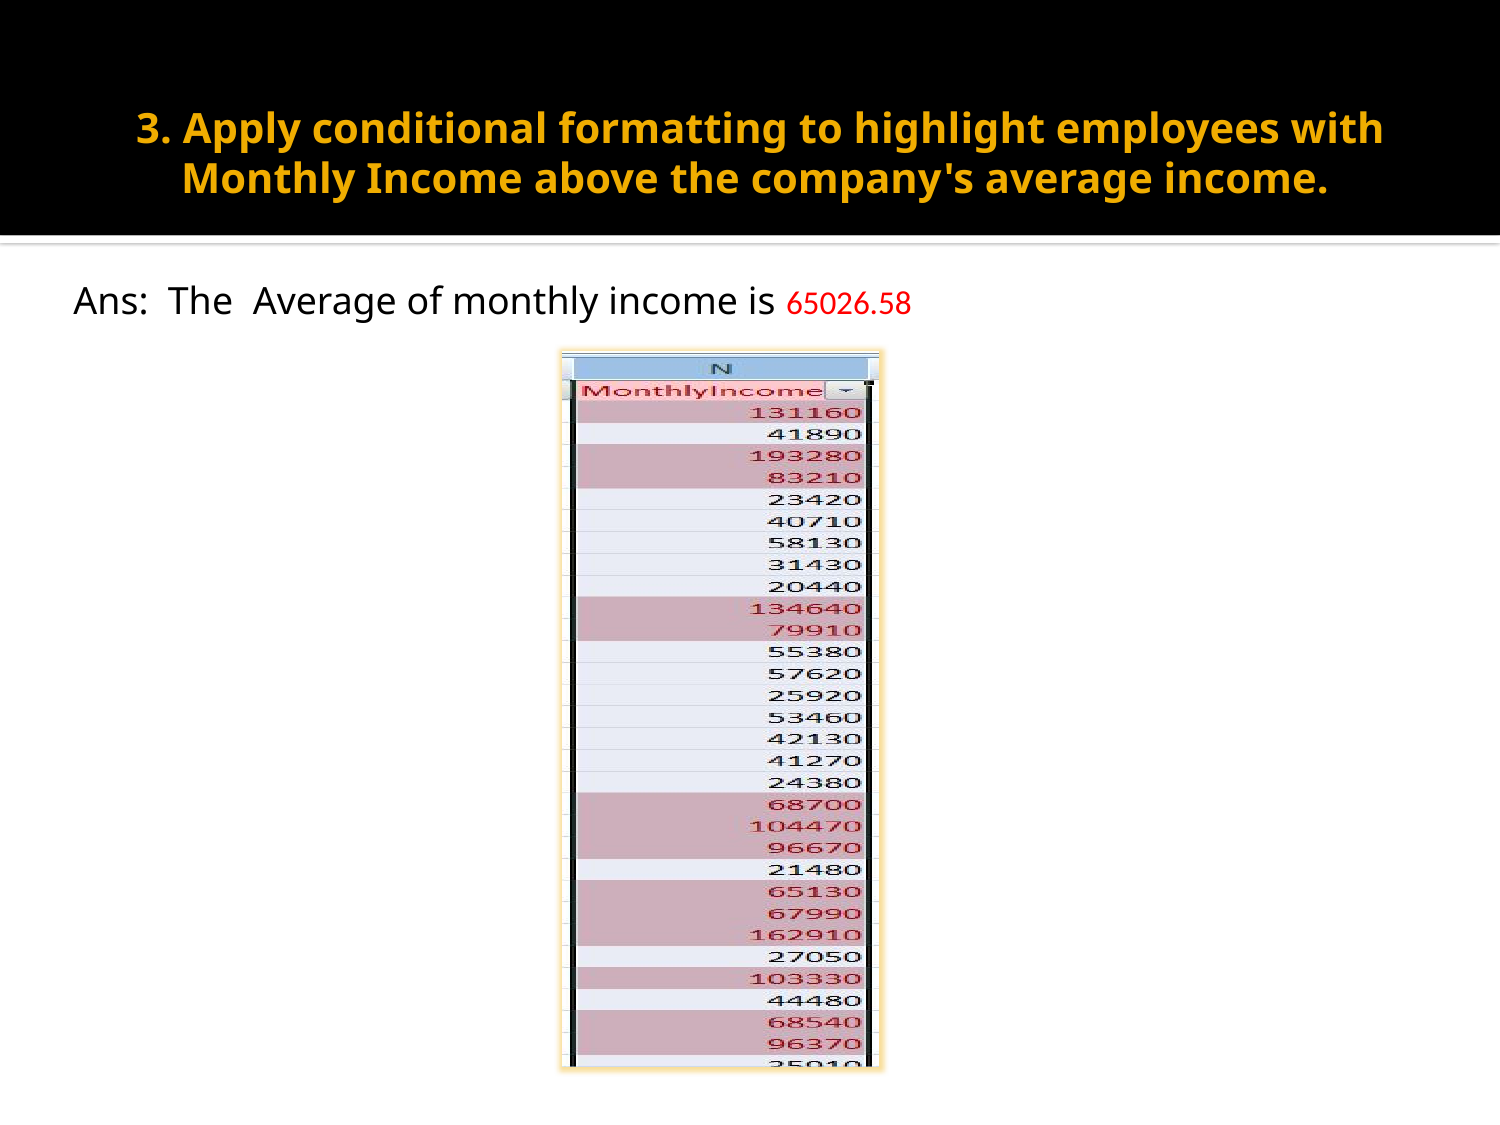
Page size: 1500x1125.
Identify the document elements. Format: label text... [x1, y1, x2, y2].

text_box Ans: The Average of monthly income is 65026.58 [58, 269, 950, 330]
title 3. Apply conditional formatting to highlight employees with Monthly Income above the company's average income. [82, 58, 1432, 247]
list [562, 351, 879, 1067]
